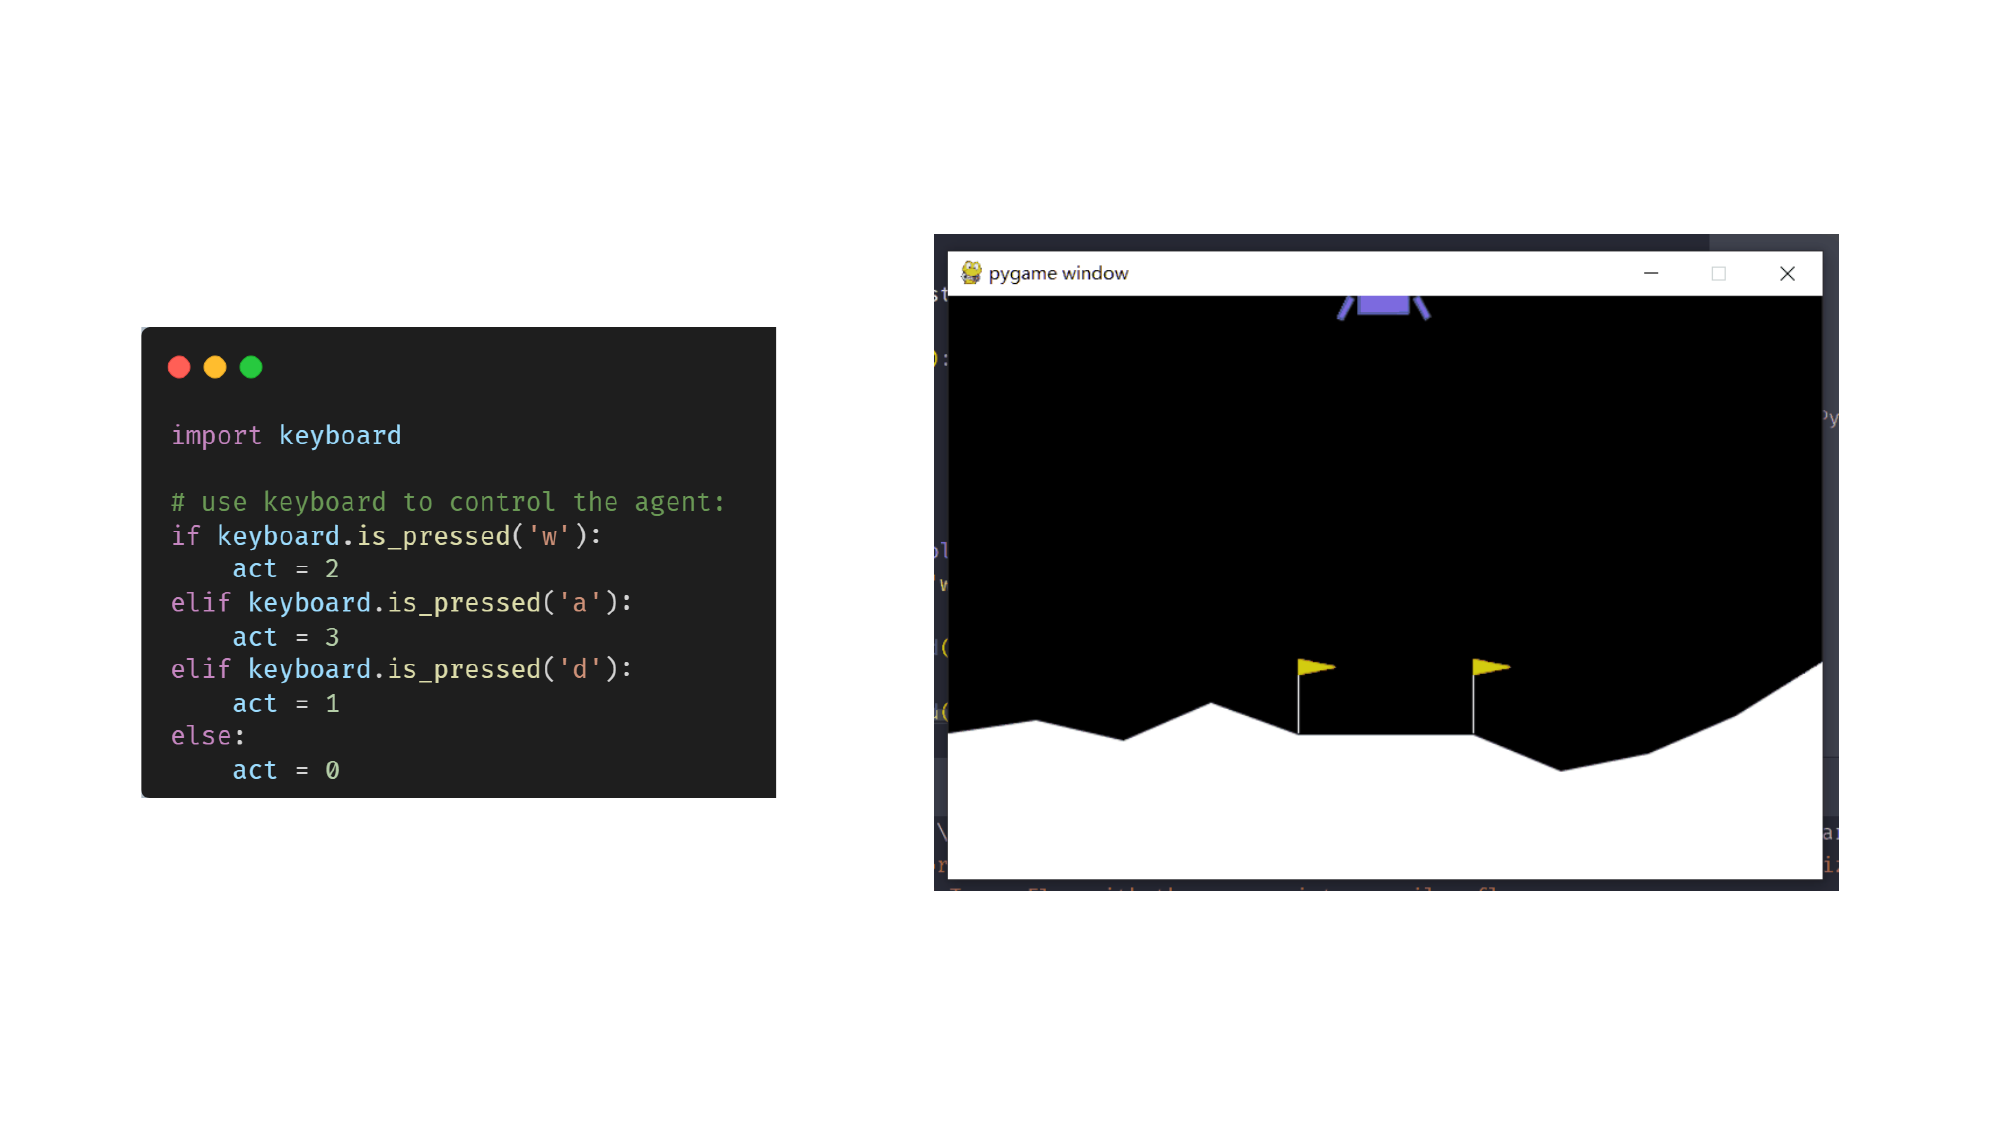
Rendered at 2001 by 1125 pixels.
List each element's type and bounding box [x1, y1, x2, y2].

picture [141, 327, 777, 798]
picture [933, 234, 1839, 891]
